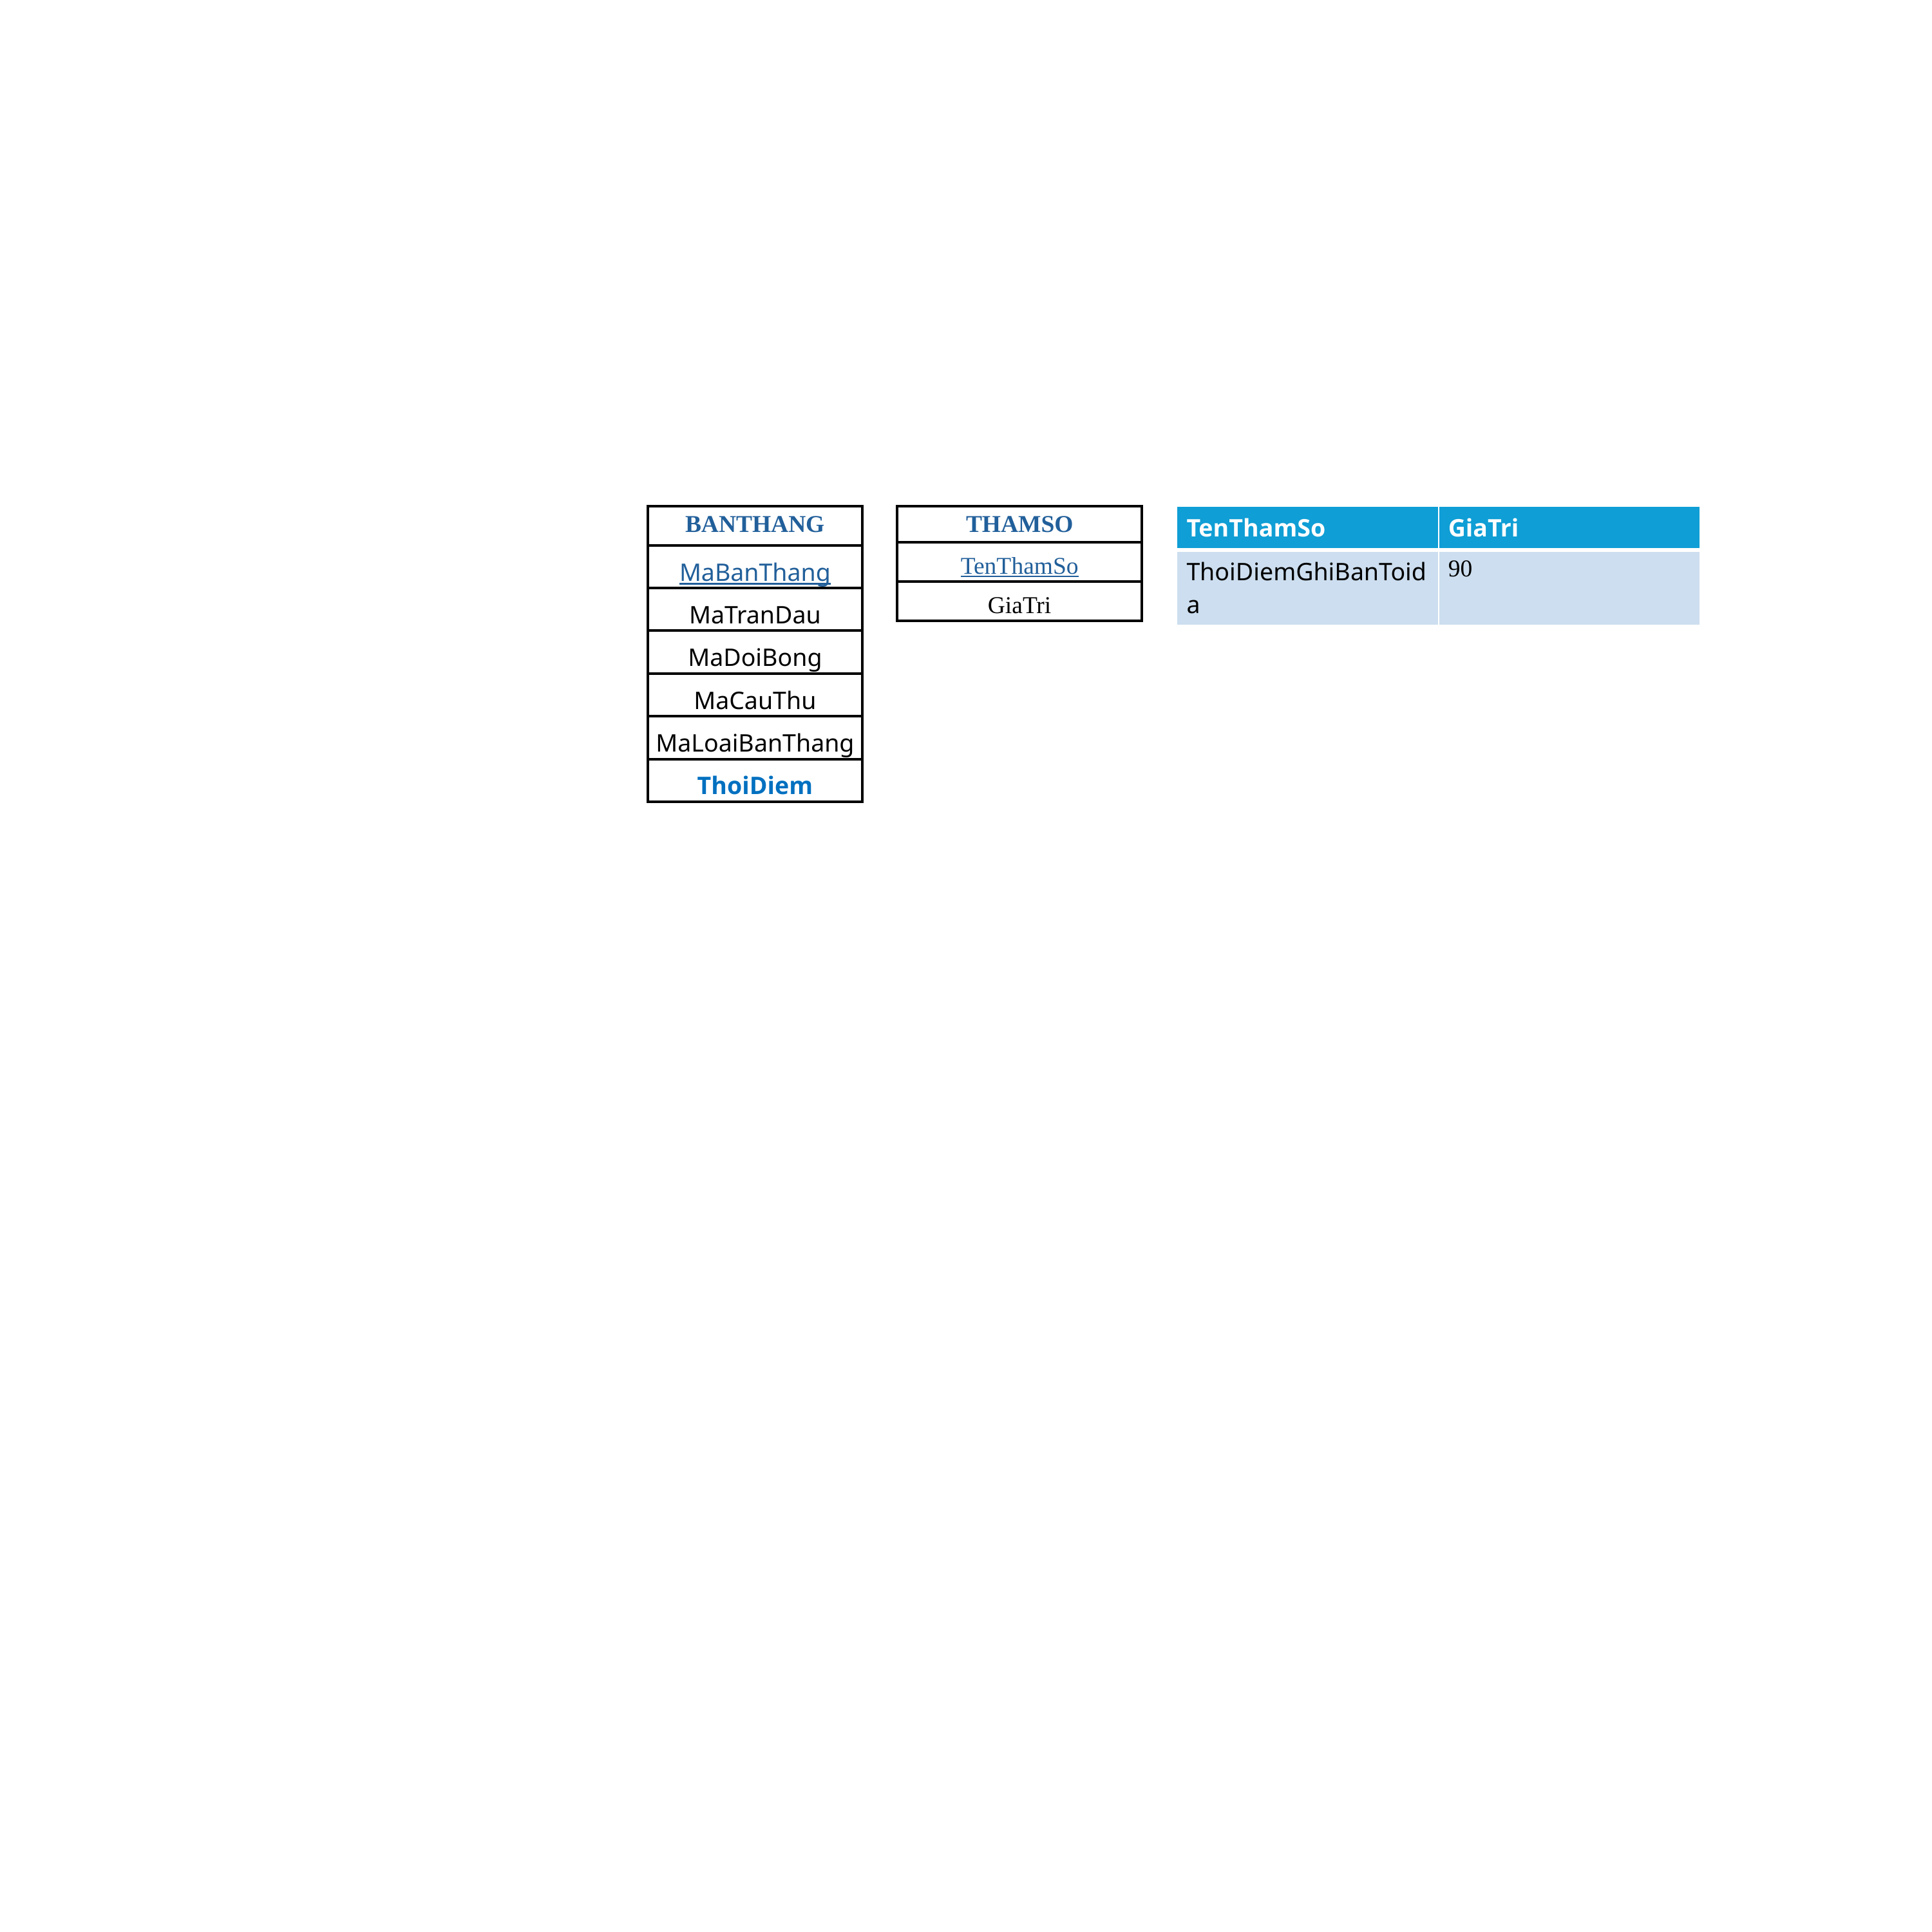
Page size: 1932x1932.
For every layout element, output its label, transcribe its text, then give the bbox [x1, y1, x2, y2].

table_cell MaLoaiBanThang [649, 717, 861, 758]
table_cell ThoiDiemGhiBanToida [1177, 552, 1438, 625]
table_header BANTHANG [649, 507, 861, 544]
table_header TenThamSo [1177, 507, 1438, 548]
table_cell TenThamSo [898, 544, 1141, 580]
table_cell MaDoiBong [649, 632, 861, 672]
table_cell MaBanThang [649, 547, 861, 587]
table_header THAMSO [898, 507, 1141, 541]
table_cell MaTranDau [649, 589, 861, 629]
table_cell GiaTri [898, 583, 1141, 620]
table_cell ThoiDiem [649, 761, 861, 800]
table_cell MaCauThu [649, 675, 861, 715]
table_header GiaTri [1439, 507, 1700, 548]
table_cell 90 [1439, 552, 1700, 625]
